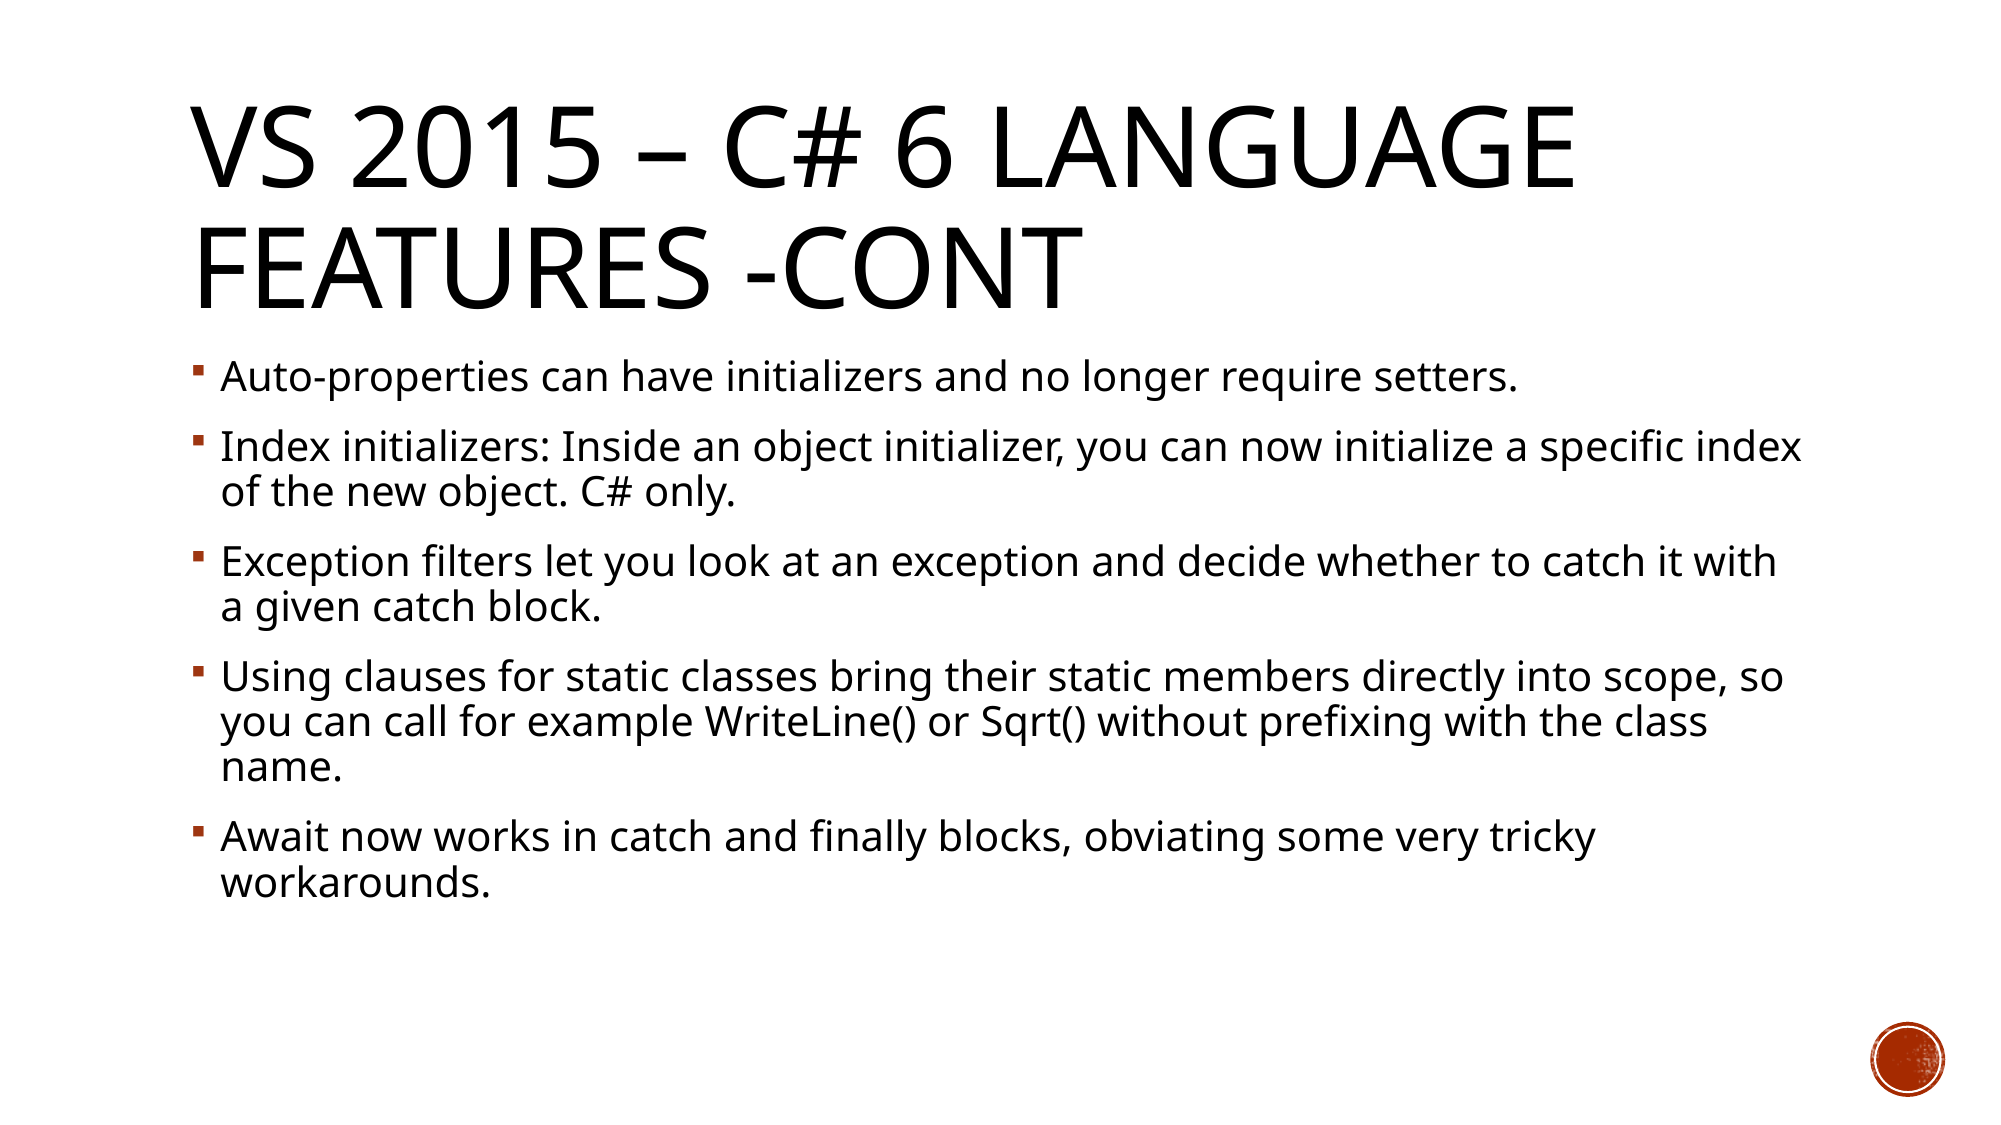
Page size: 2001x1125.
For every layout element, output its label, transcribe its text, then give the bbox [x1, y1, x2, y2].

title VS 2015 – c# 6 Language Features -cont [175, 79, 1826, 344]
list Auto-properties can have initializers and no longer require setters. Index initializers: Inside an object initializer, you can now initialize a specific index of the new object. C# only. Exception filters let you look at an exception and decide whether to catch it with a given catch block. Using clauses for static classes bring their static members directly into scope, so you can call for example WriteLine() or Sqrt() without prefixing with the class name. Await now works in catch and finally blocks, obviating some very tricky workarounds. [175, 348, 1826, 1013]
